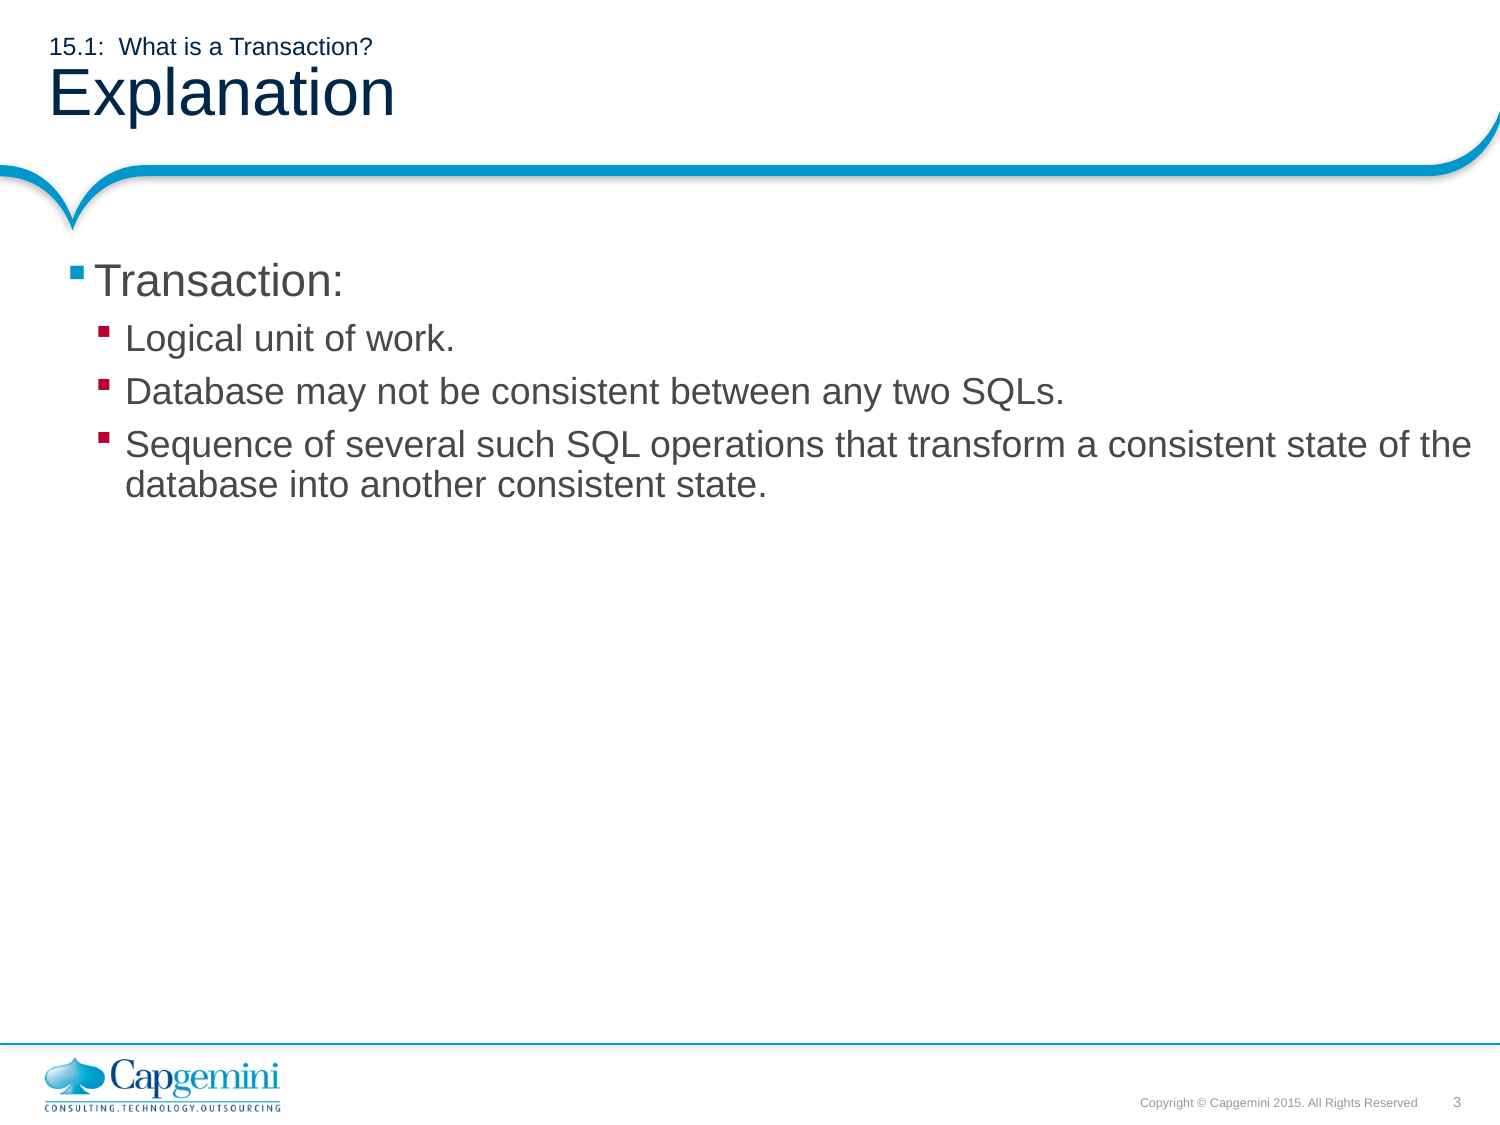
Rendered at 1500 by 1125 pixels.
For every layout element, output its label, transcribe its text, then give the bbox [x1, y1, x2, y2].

list Transaction: Logical unit of work. Database may not be consistent between any two SQLs. Sequence of several such SQL operations that transform a consistent state of the database into another consistent state. [48, 245, 1500, 1007]
picture [44, 1056, 281, 1113]
title 15.1: What is a Transaction? Explanation [0, 0, 1500, 165]
